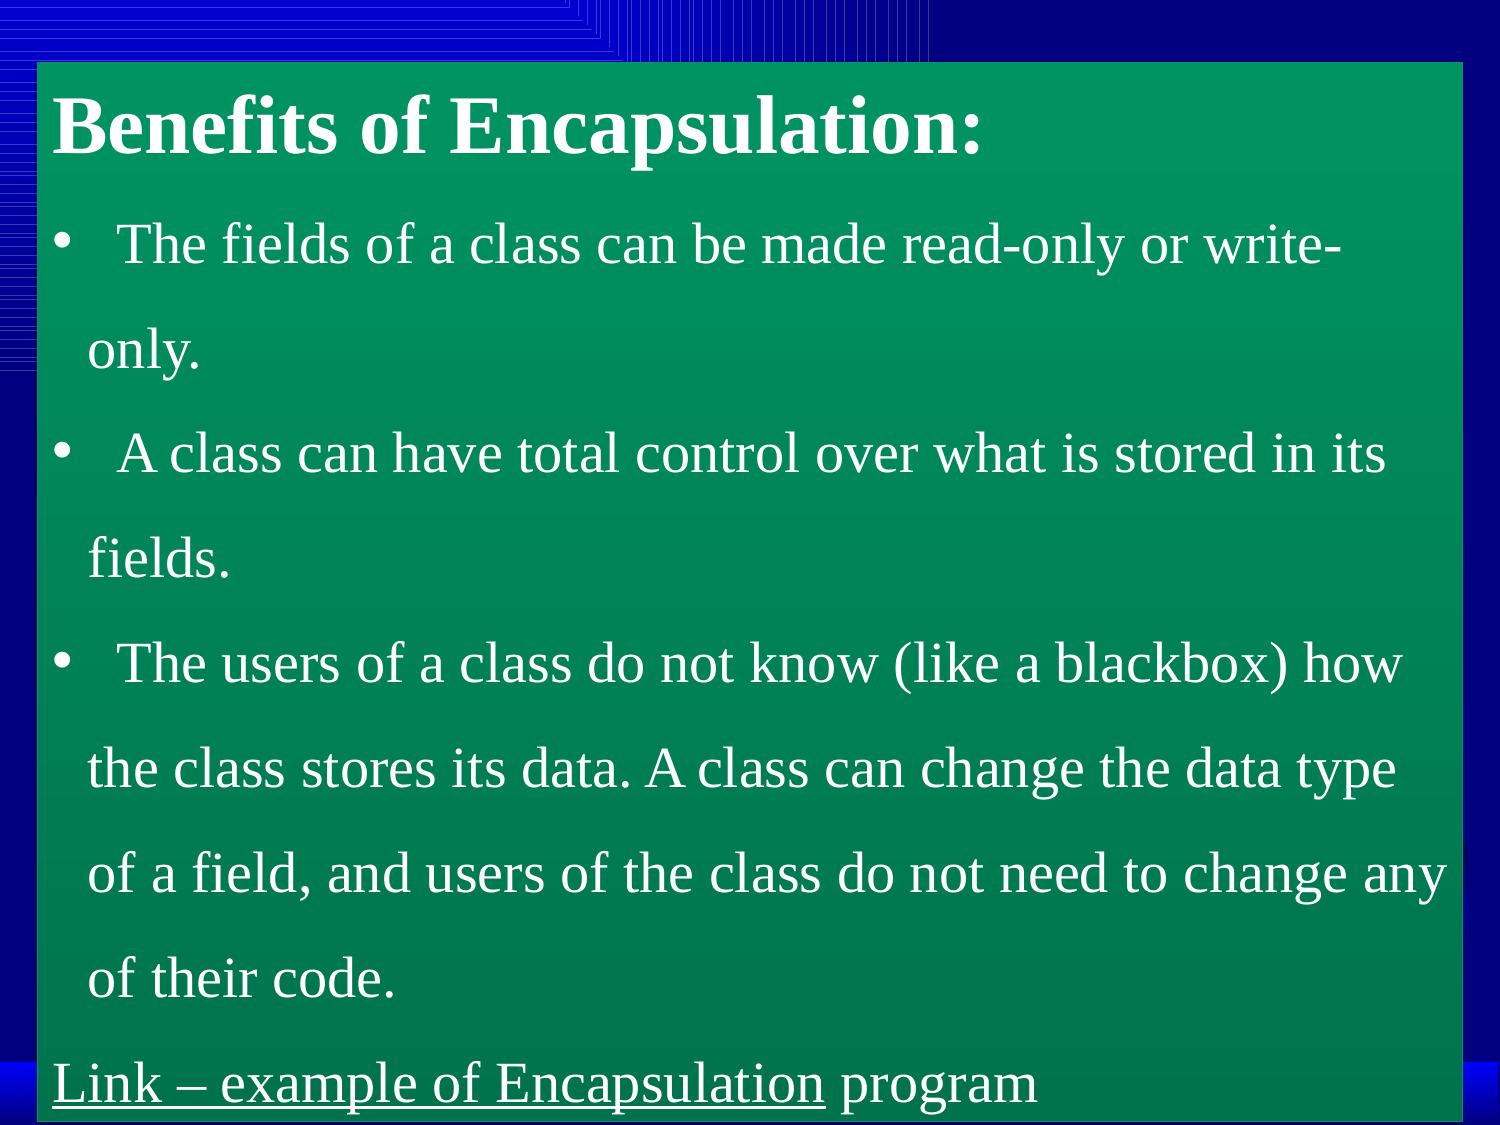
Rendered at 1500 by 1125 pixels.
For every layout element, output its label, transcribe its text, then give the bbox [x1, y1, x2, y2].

text_box Benefits of Encapsulation: The fields of a class can be made read-only or write-only. A class can have total control over what is stored in its fields. The users of a class do not know (like a blackbox) how the class stores its data. A class can change the data type of a field, and users of the class do not need to change any of their code. Link – example of Encapsulation program [37, 62, 1463, 1122]
